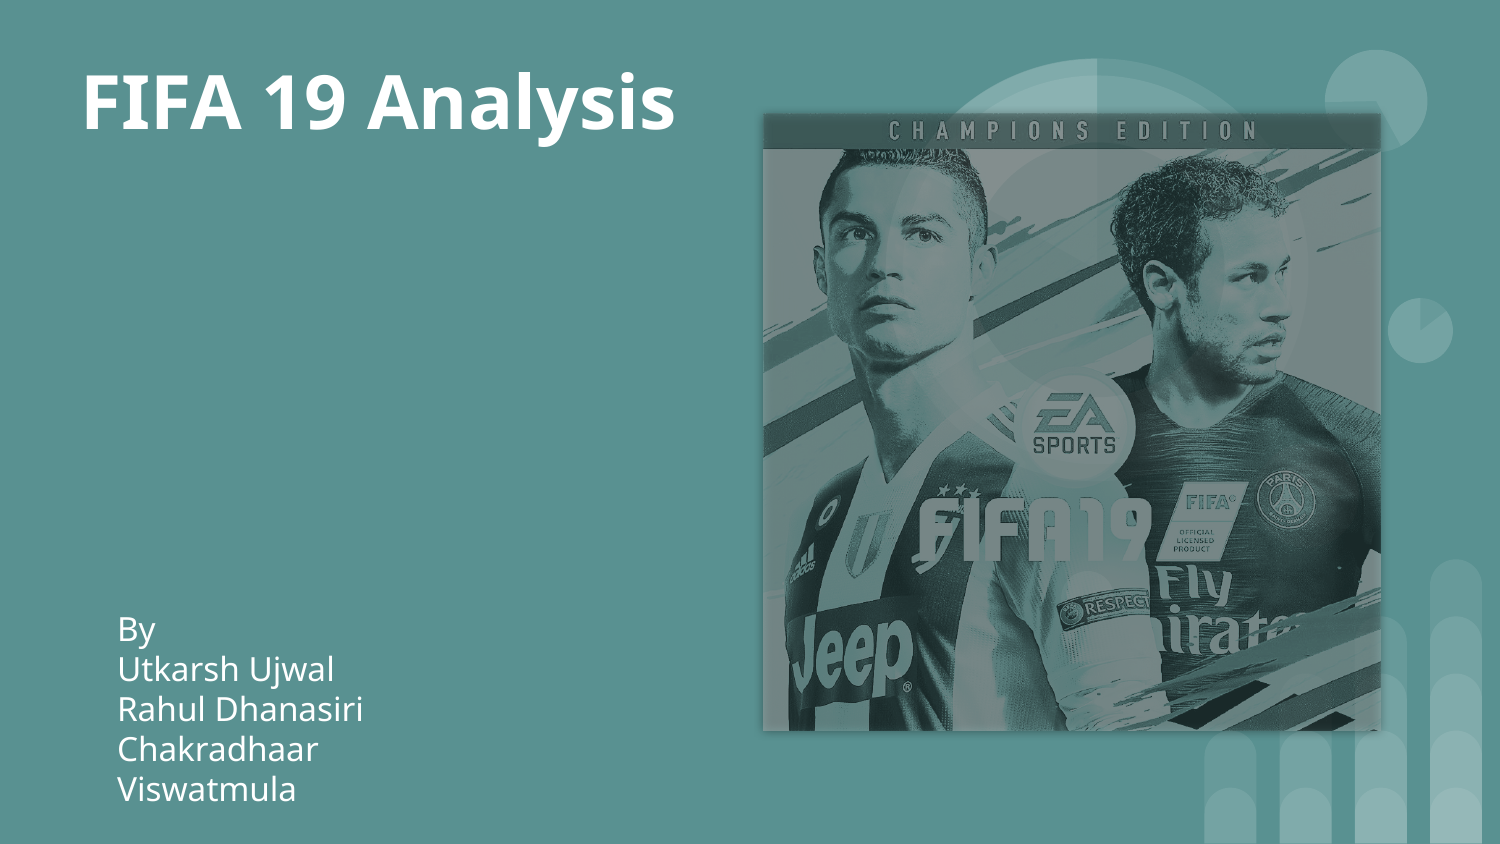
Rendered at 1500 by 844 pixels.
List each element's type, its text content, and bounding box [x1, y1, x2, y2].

subtitle By Utkarsh Ujwal Rahul Dhanasiri Chakradhaar Viswatmula [102, 593, 515, 793]
picture [763, 112, 1382, 731]
title FIFA 19 Analysis [65, 46, 764, 153]
